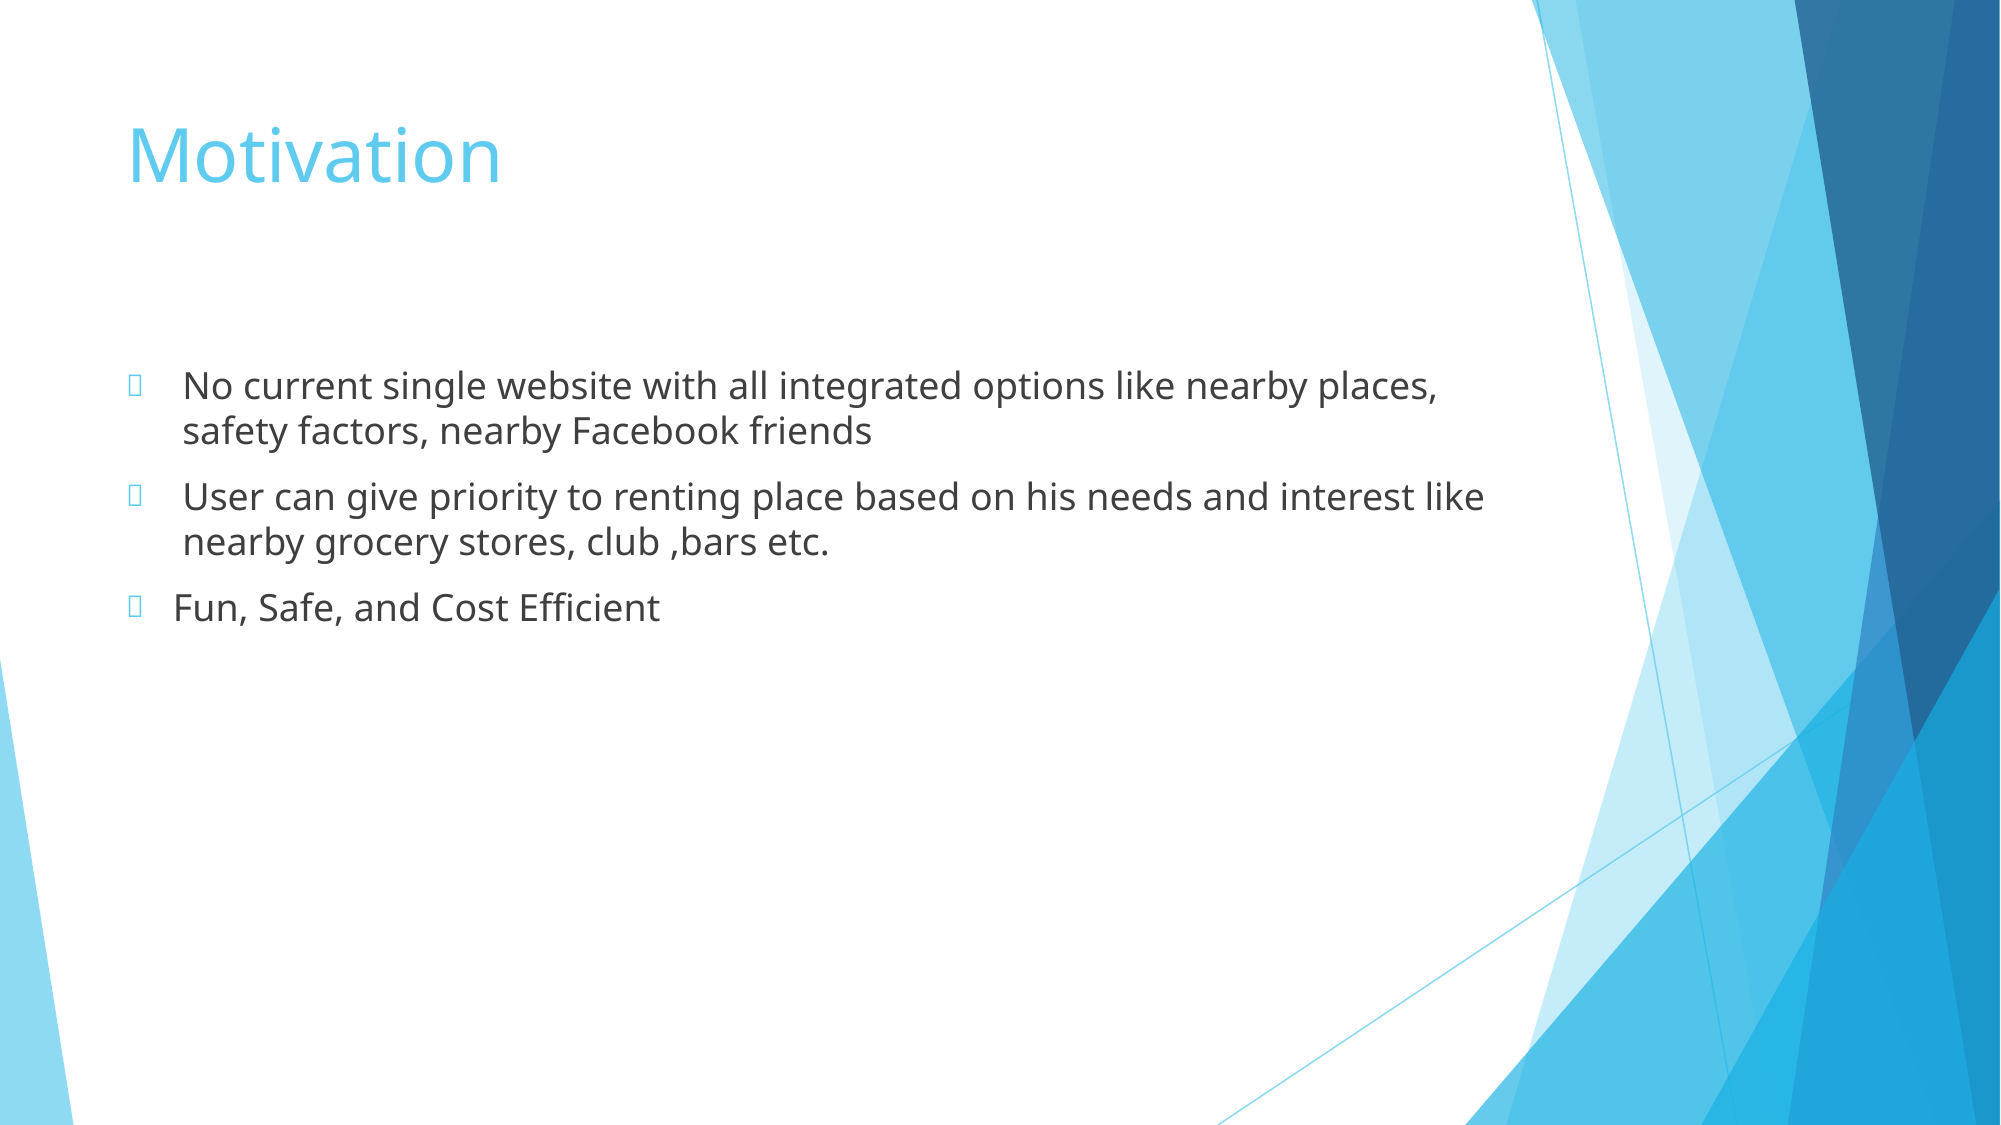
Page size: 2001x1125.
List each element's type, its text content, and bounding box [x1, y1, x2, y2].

list No current single website with all integrated options like nearby places, safety factors, nearby Facebook friends User can give priority to renting place based on his needs and interest like nearby grocery stores, club ,bars etc. Fun, Safe, and Cost Efficient [111, 354, 1522, 992]
title Motivation [111, 99, 1522, 317]
